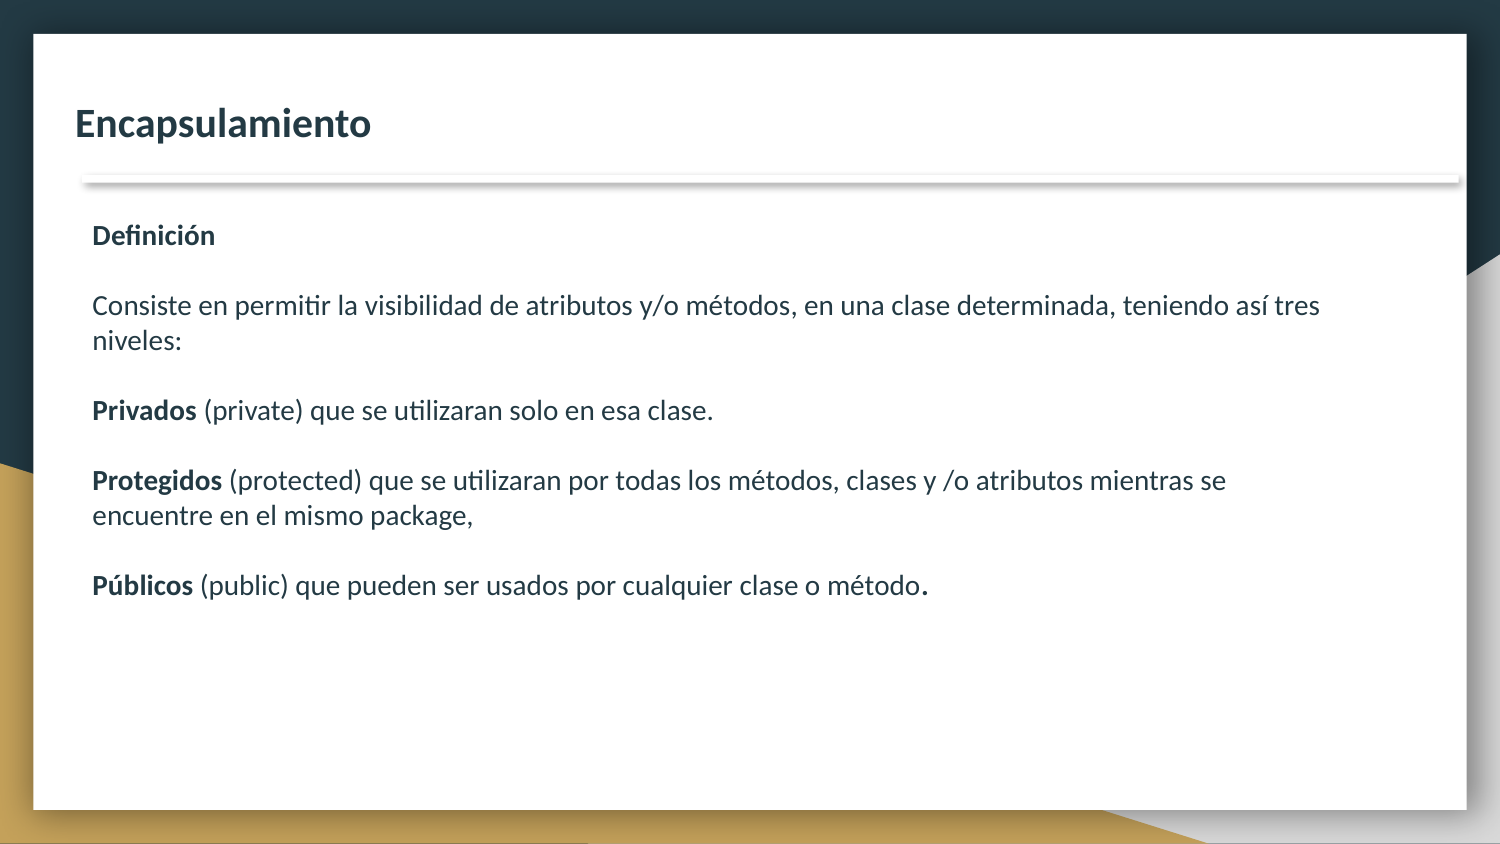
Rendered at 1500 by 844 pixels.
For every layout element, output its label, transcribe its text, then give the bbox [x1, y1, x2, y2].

text_box Encapsulamiento [60, 88, 1349, 153]
text_box [80, 173, 1461, 185]
text_box Definición Consiste en permitir la visibilidad de atributos y/o métodos, en una clase determinada, teniendo así tres niveles: Privados (private) que se utilizaran solo en esa clase. Protegidos (protected) que se utilizaran por todas los métodos, clases y /o atributos mientras se encuentre en el mismo package, Públicos (public) que pueden ser usados por cualquier clase o método. [77, 209, 1349, 609]
